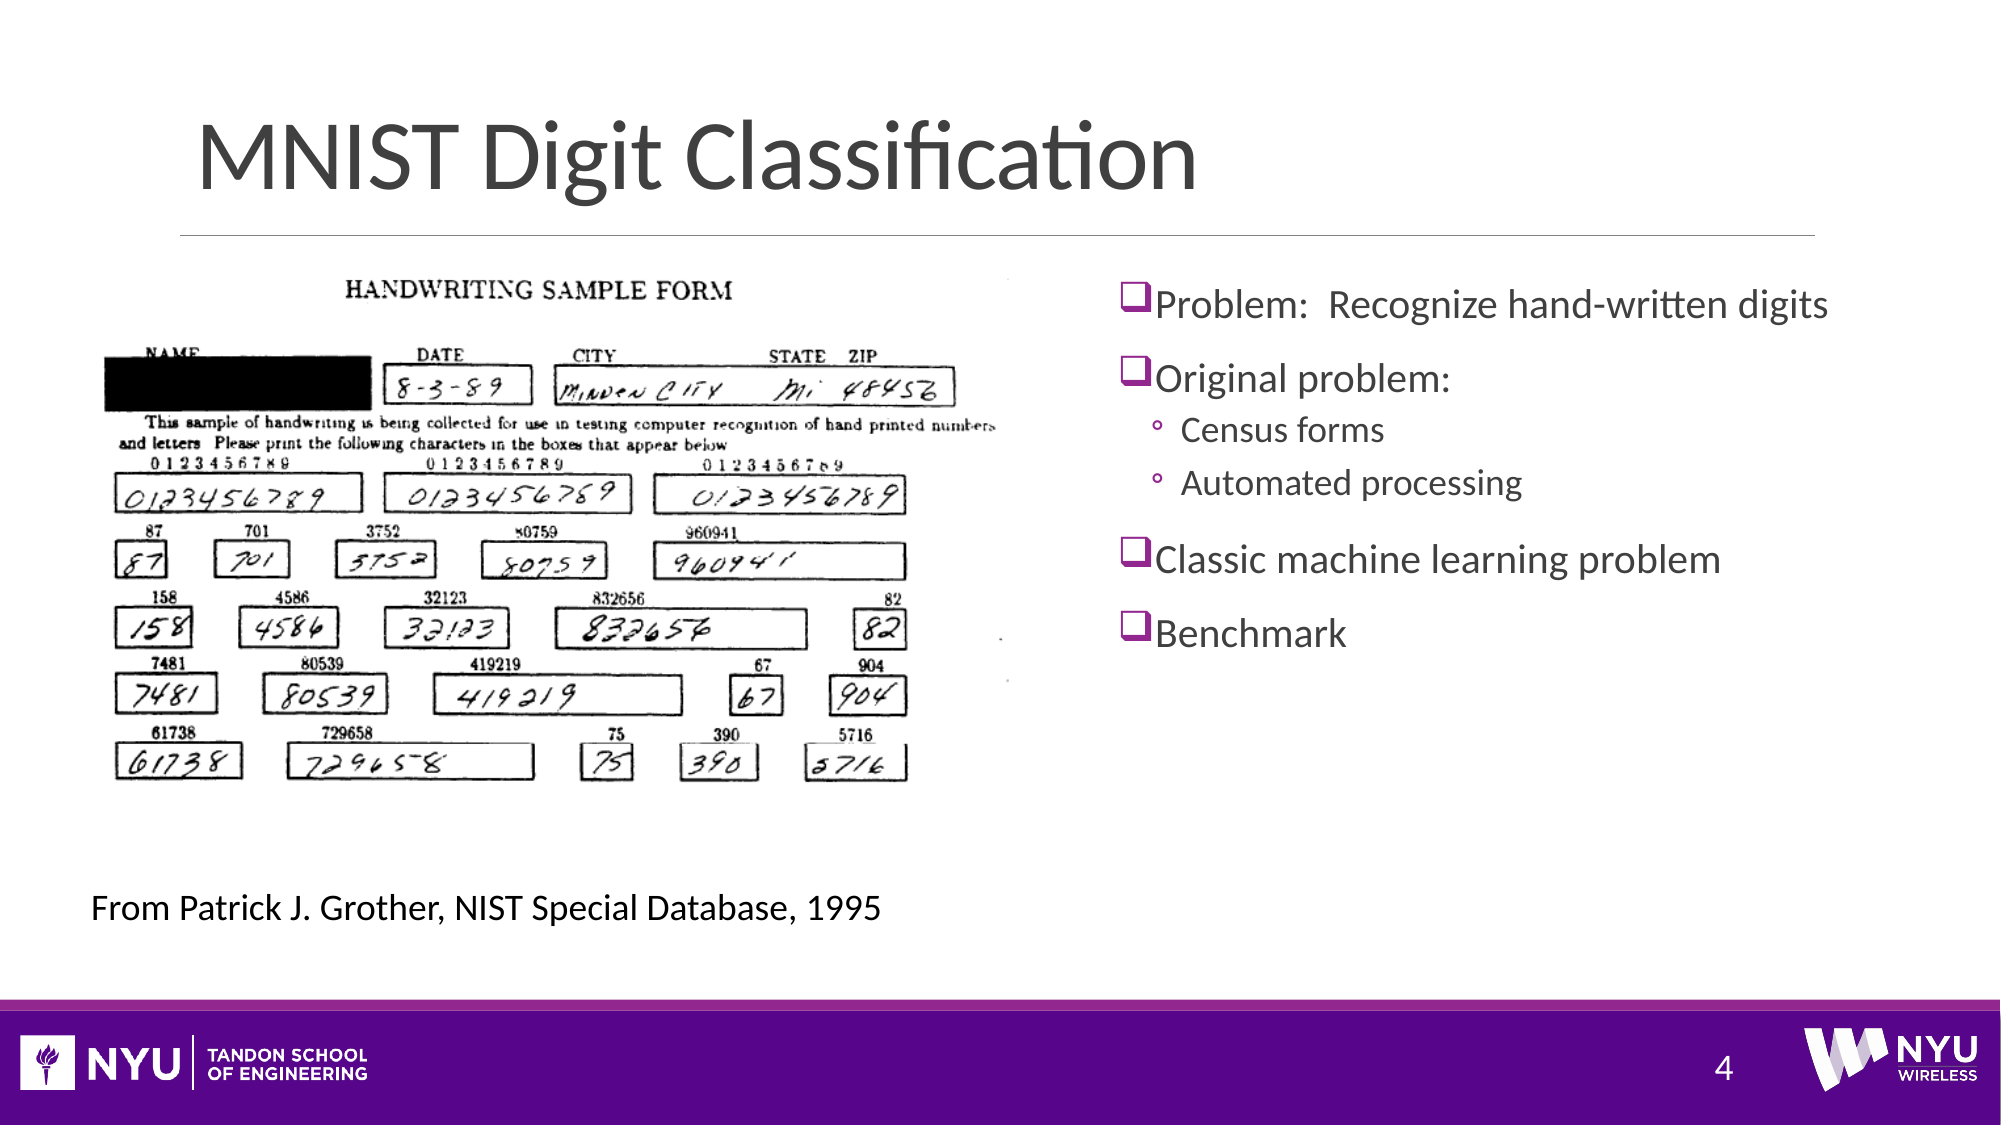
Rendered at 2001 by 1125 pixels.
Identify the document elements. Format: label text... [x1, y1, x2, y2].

list Problem: Recognize hand-written digits Original problem: Census forms Automated processing Classic machine learning problem Benchmark [1117, 275, 1862, 963]
title MNIST Digit Classification [180, 47, 1830, 218]
slide_number 4 [1533, 1035, 1749, 1096]
picture [55, 274, 1034, 789]
text_box From Patrick J. Grother, NIST Special Database, 1995 [76, 875, 898, 935]
